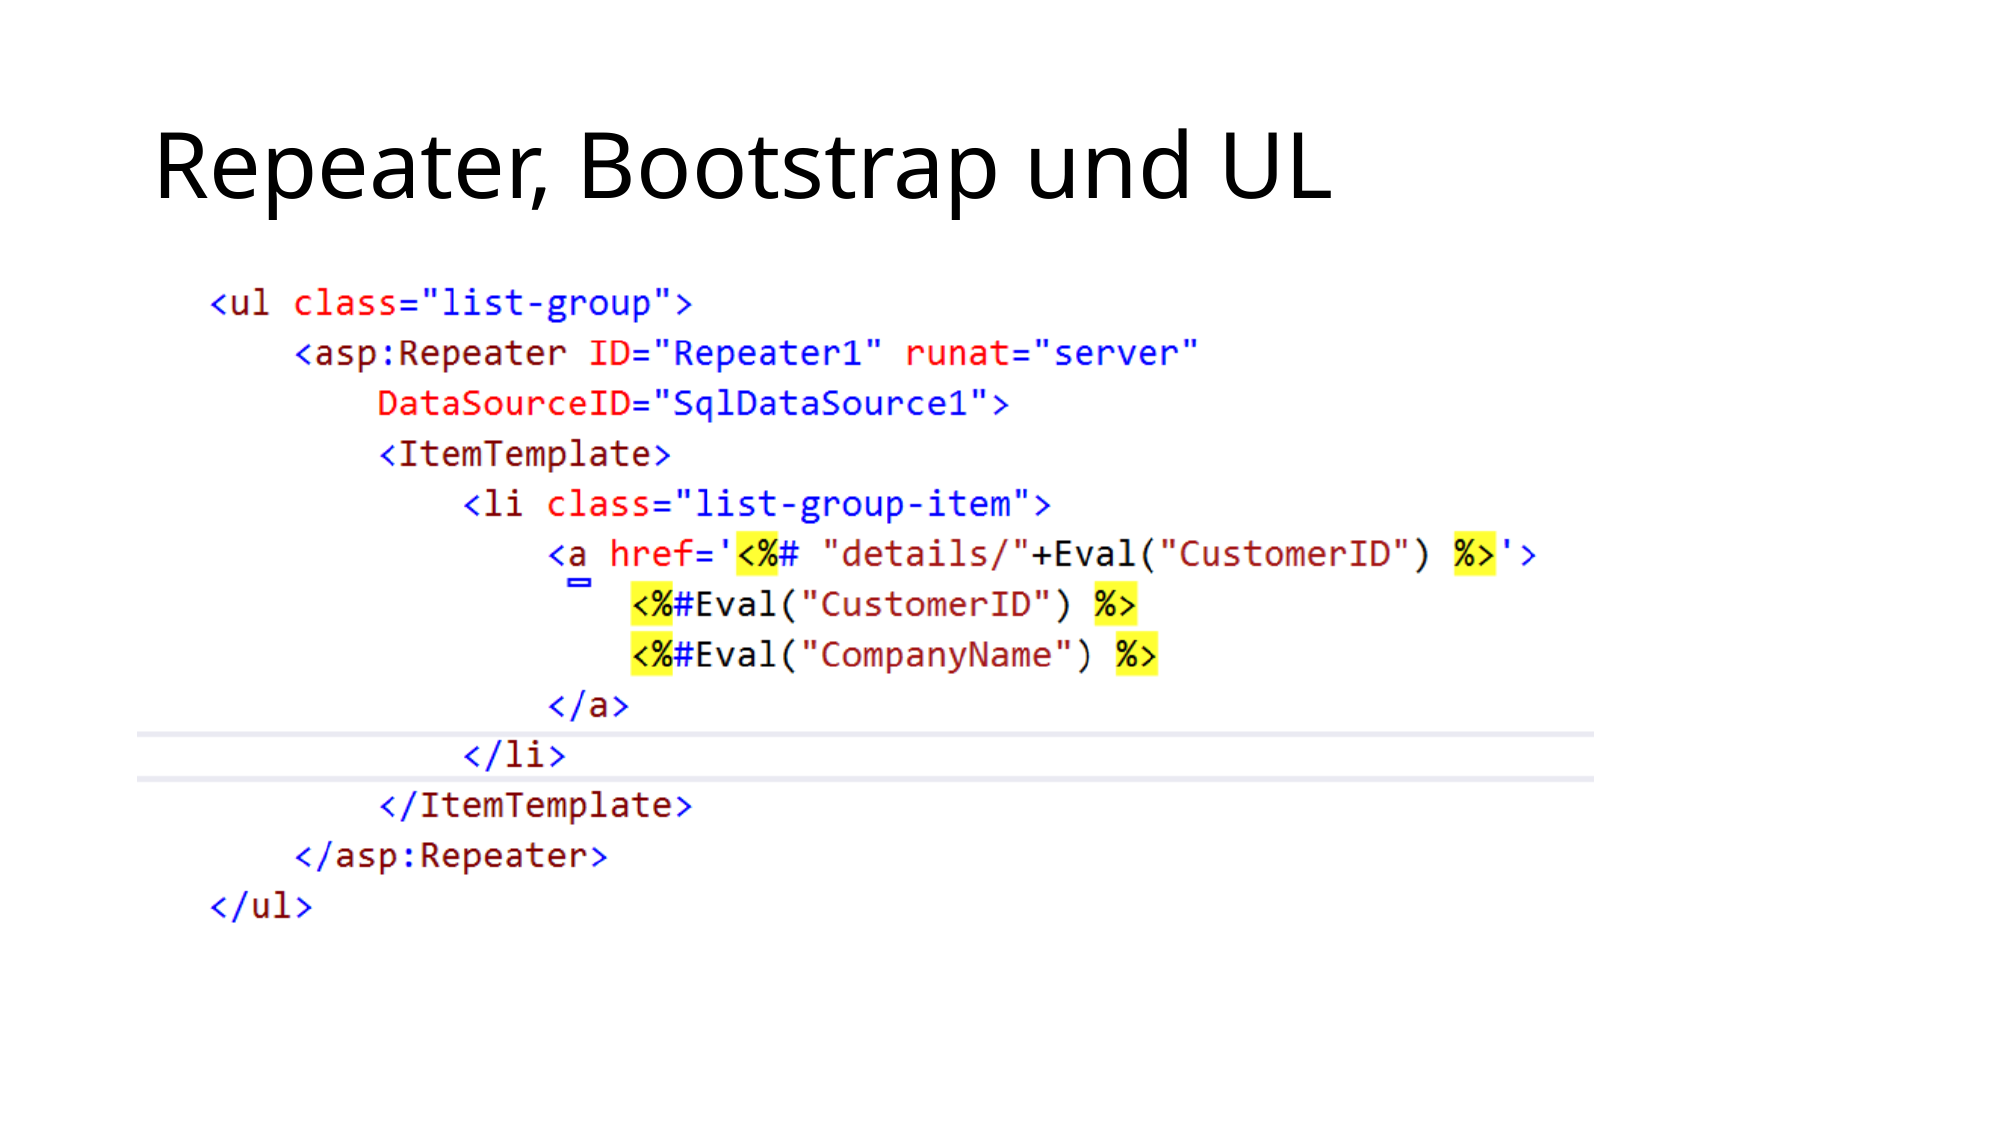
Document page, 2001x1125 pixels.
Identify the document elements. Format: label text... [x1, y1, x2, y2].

picture [137, 277, 1594, 927]
title Repeater, Bootstrap und UL [137, 59, 1863, 278]
